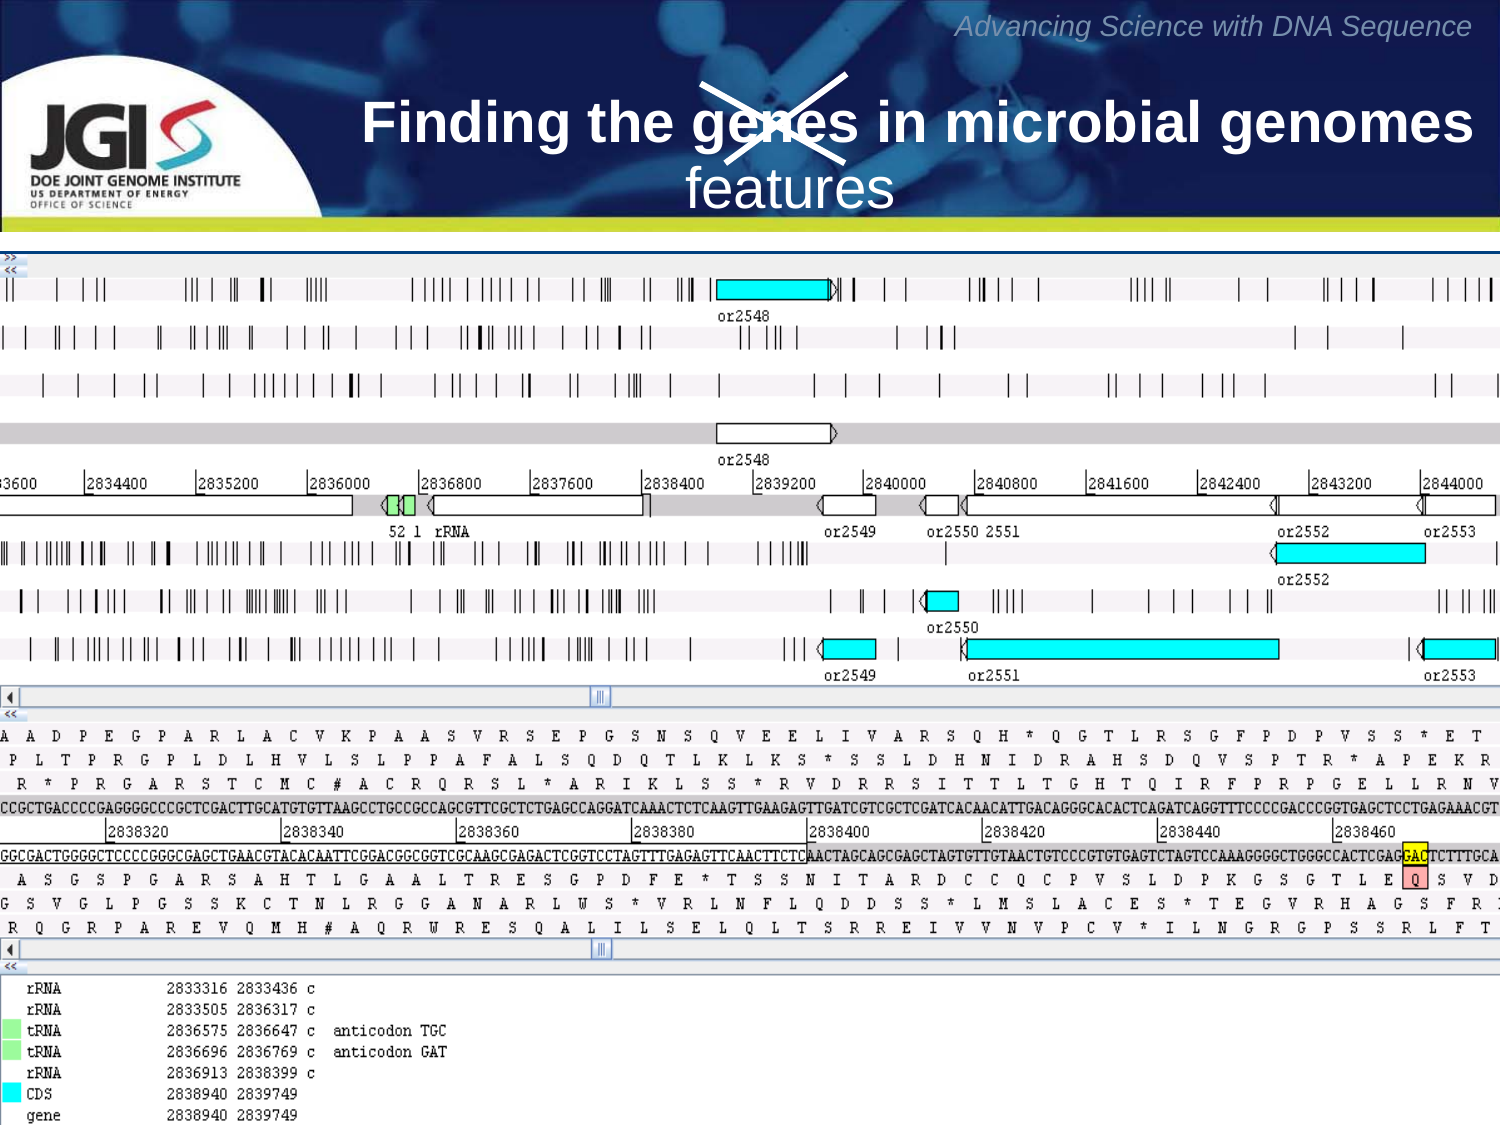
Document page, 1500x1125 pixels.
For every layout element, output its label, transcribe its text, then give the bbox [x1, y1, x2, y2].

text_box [647, 73, 935, 229]
picture [0, 0, 1500, 232]
text_box Finding the genes in microbial genomes [337, 24, 1500, 213]
picture [1278, 18, 1289, 24]
picture [0, 253, 1500, 1125]
